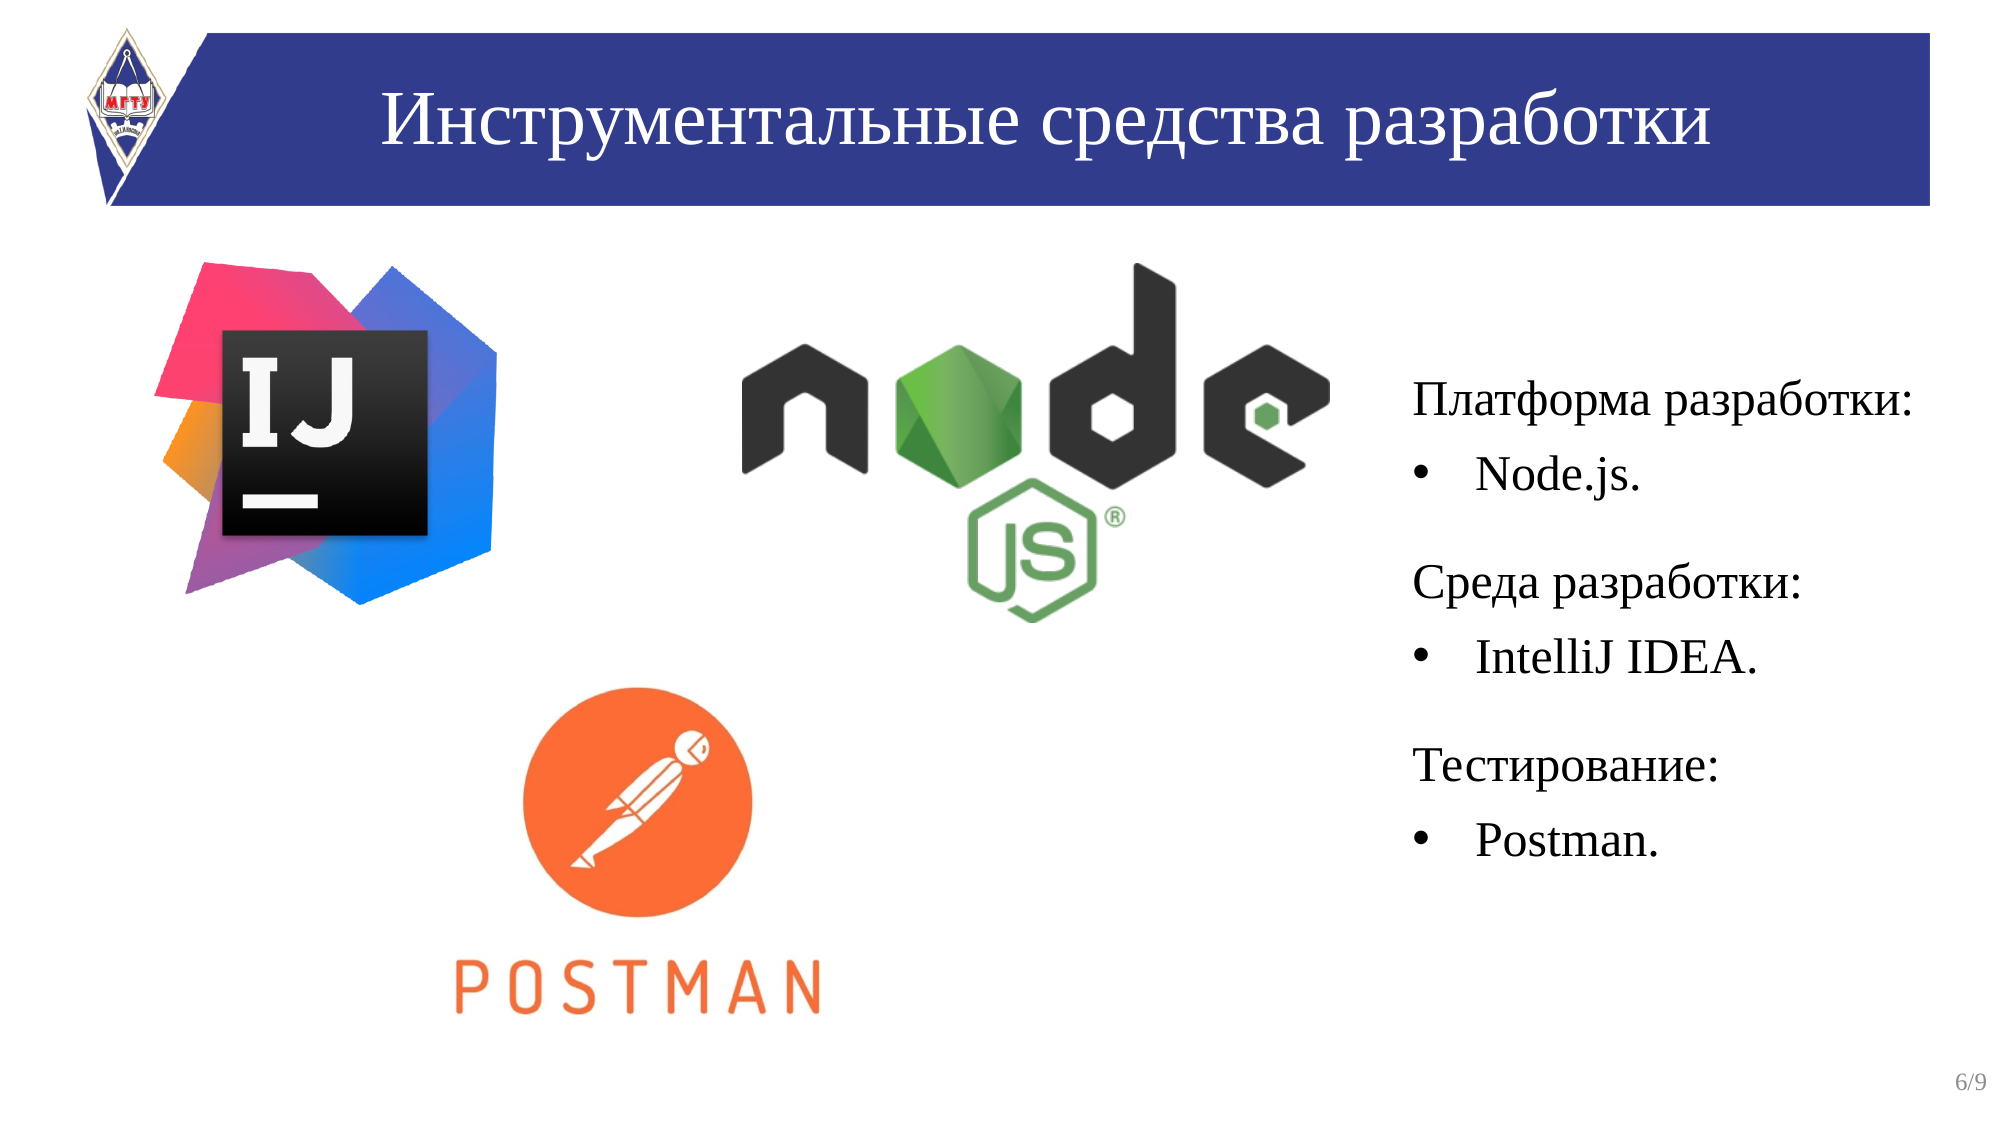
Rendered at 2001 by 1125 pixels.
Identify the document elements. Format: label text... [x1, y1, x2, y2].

picture [742, 263, 1330, 623]
slide_number 6/9 [1881, 1035, 2000, 1125]
picture [86, 27, 1930, 206]
picture [297, 680, 978, 1021]
list Платформа разработки: Node.js. Среда разработки: IntelliJ IDEA. Тестирование: Postman. [1397, 365, 1946, 911]
picture [142, 250, 507, 615]
